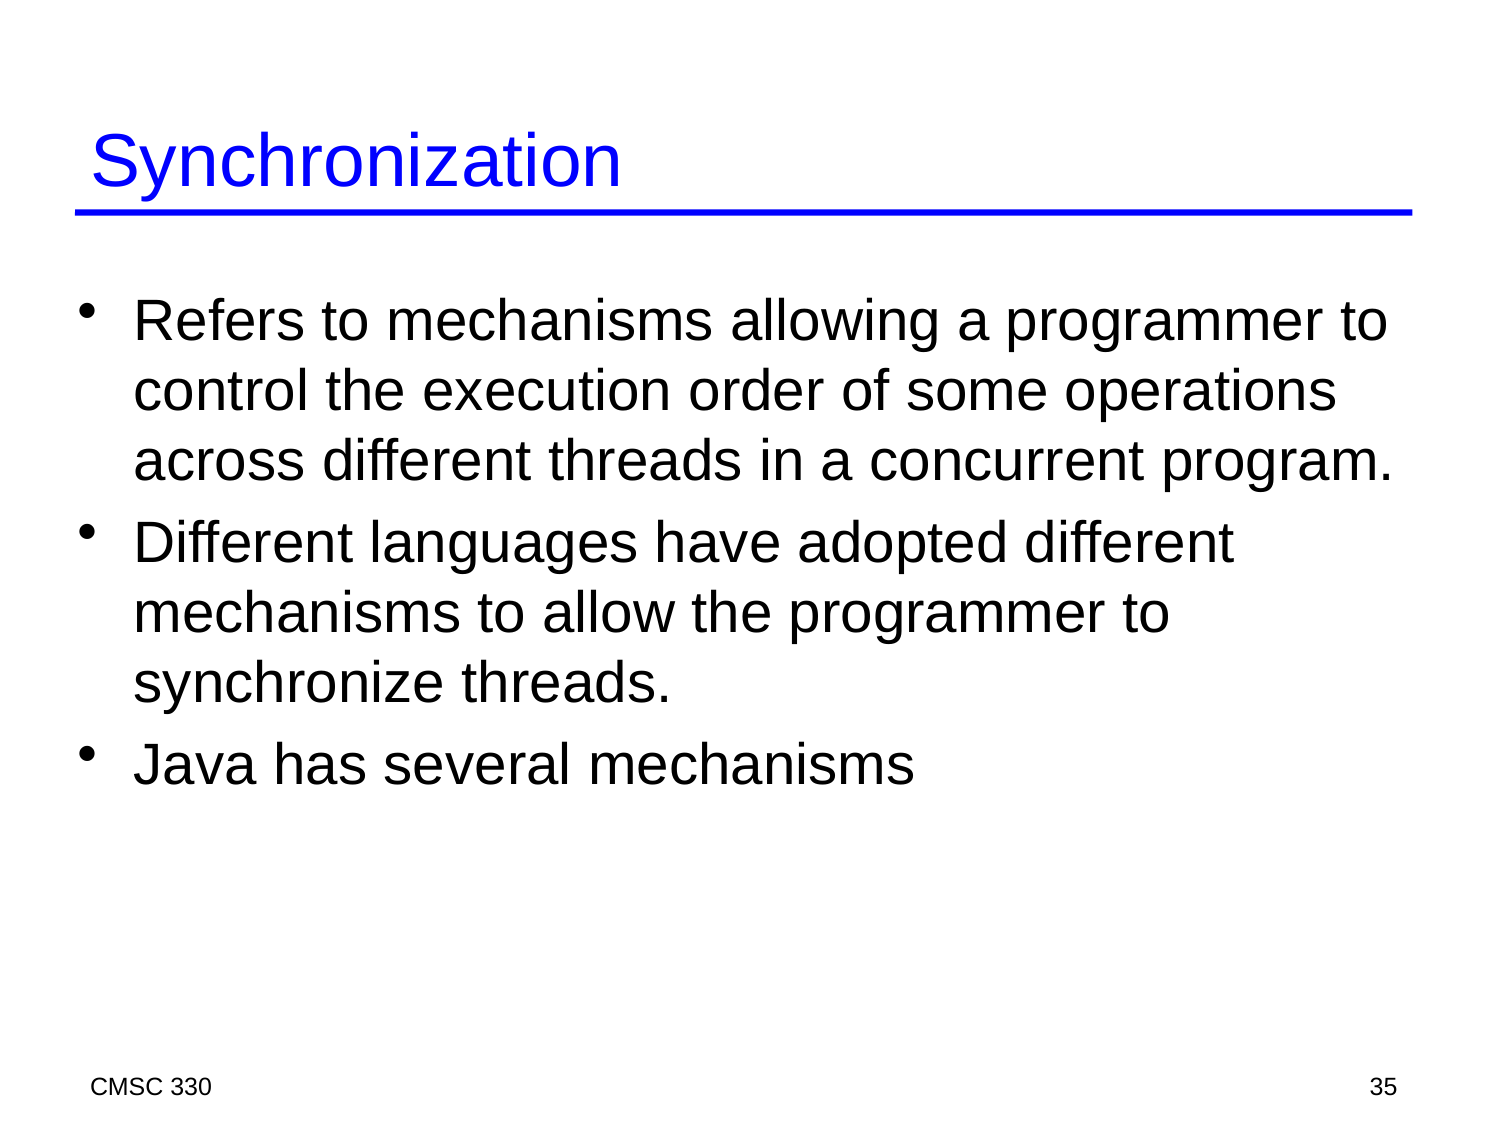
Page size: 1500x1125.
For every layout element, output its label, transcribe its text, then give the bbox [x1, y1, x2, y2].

slide_number 35 [1099, 1062, 1413, 1101]
list Refers to mechanisms allowing a programmer to control the execution order of some operations across different threads in a concurrent program. Different languages have adopted different mechanisms to allow the programmer to synchronize threads. Java has several mechanisms [62, 274, 1438, 888]
footer CMSC 330 [74, 1062, 988, 1101]
title Synchronization [74, 99, 1413, 213]
